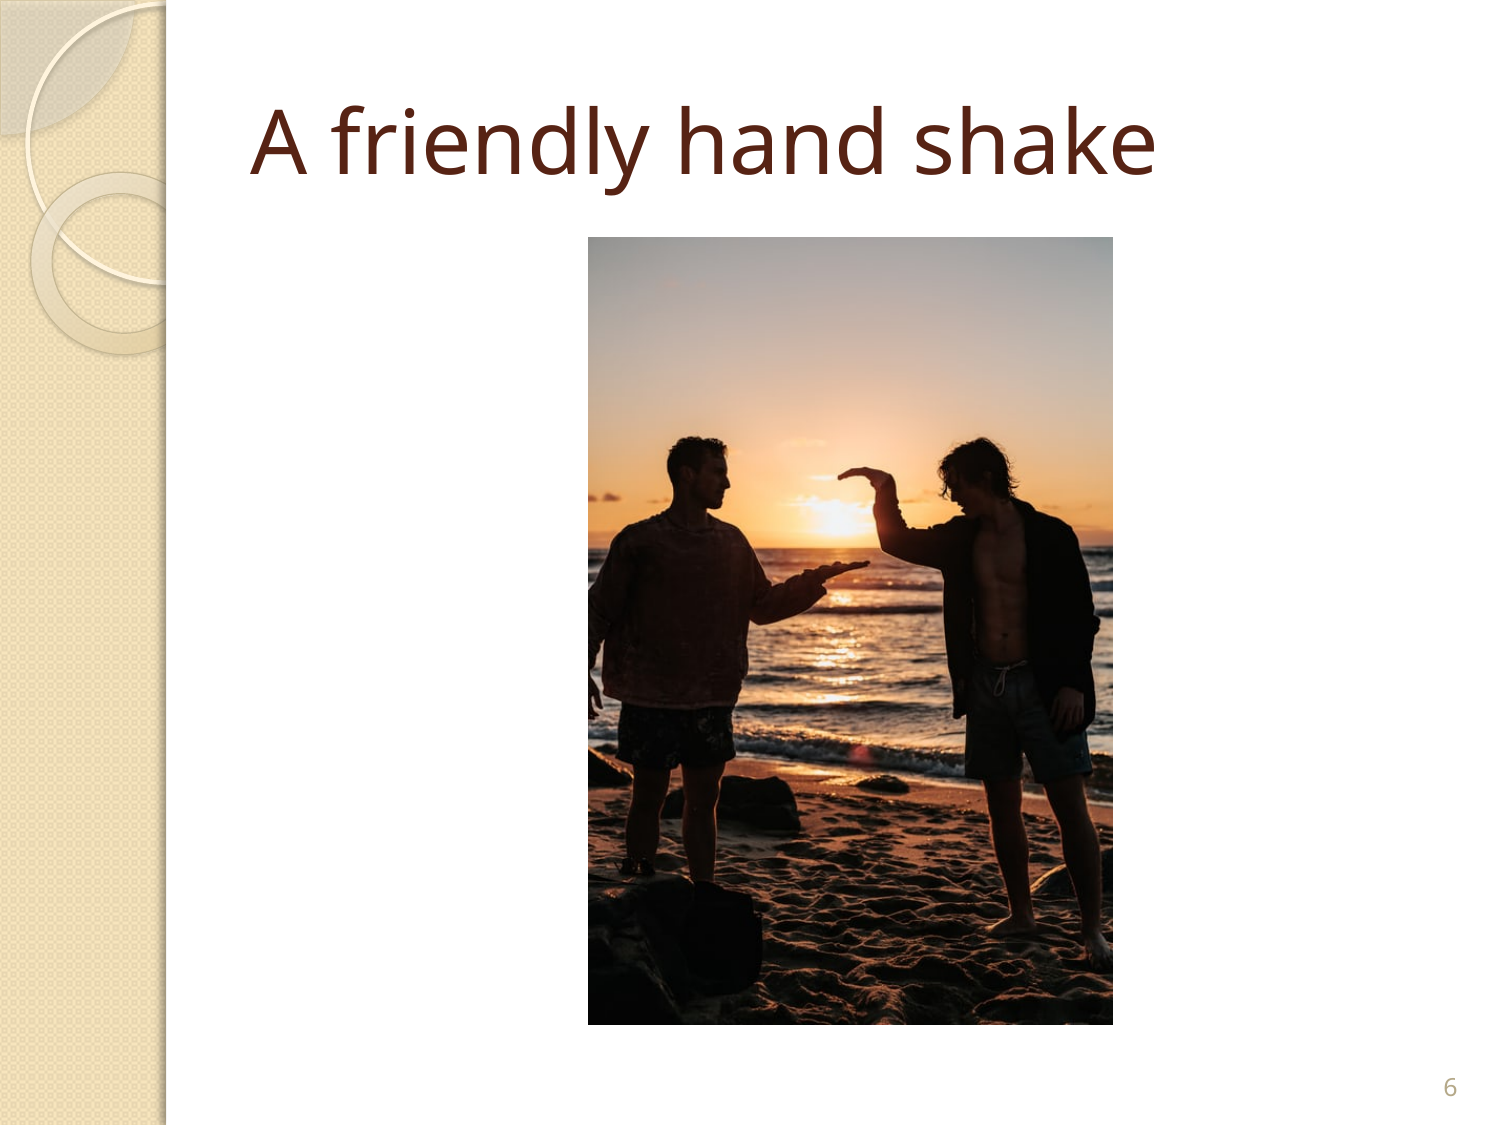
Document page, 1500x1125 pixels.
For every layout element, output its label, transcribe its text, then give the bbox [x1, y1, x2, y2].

slide_number 6 [1413, 1034, 1488, 1113]
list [587, 237, 1114, 1026]
title A friendly hand shake [235, 45, 1466, 233]
